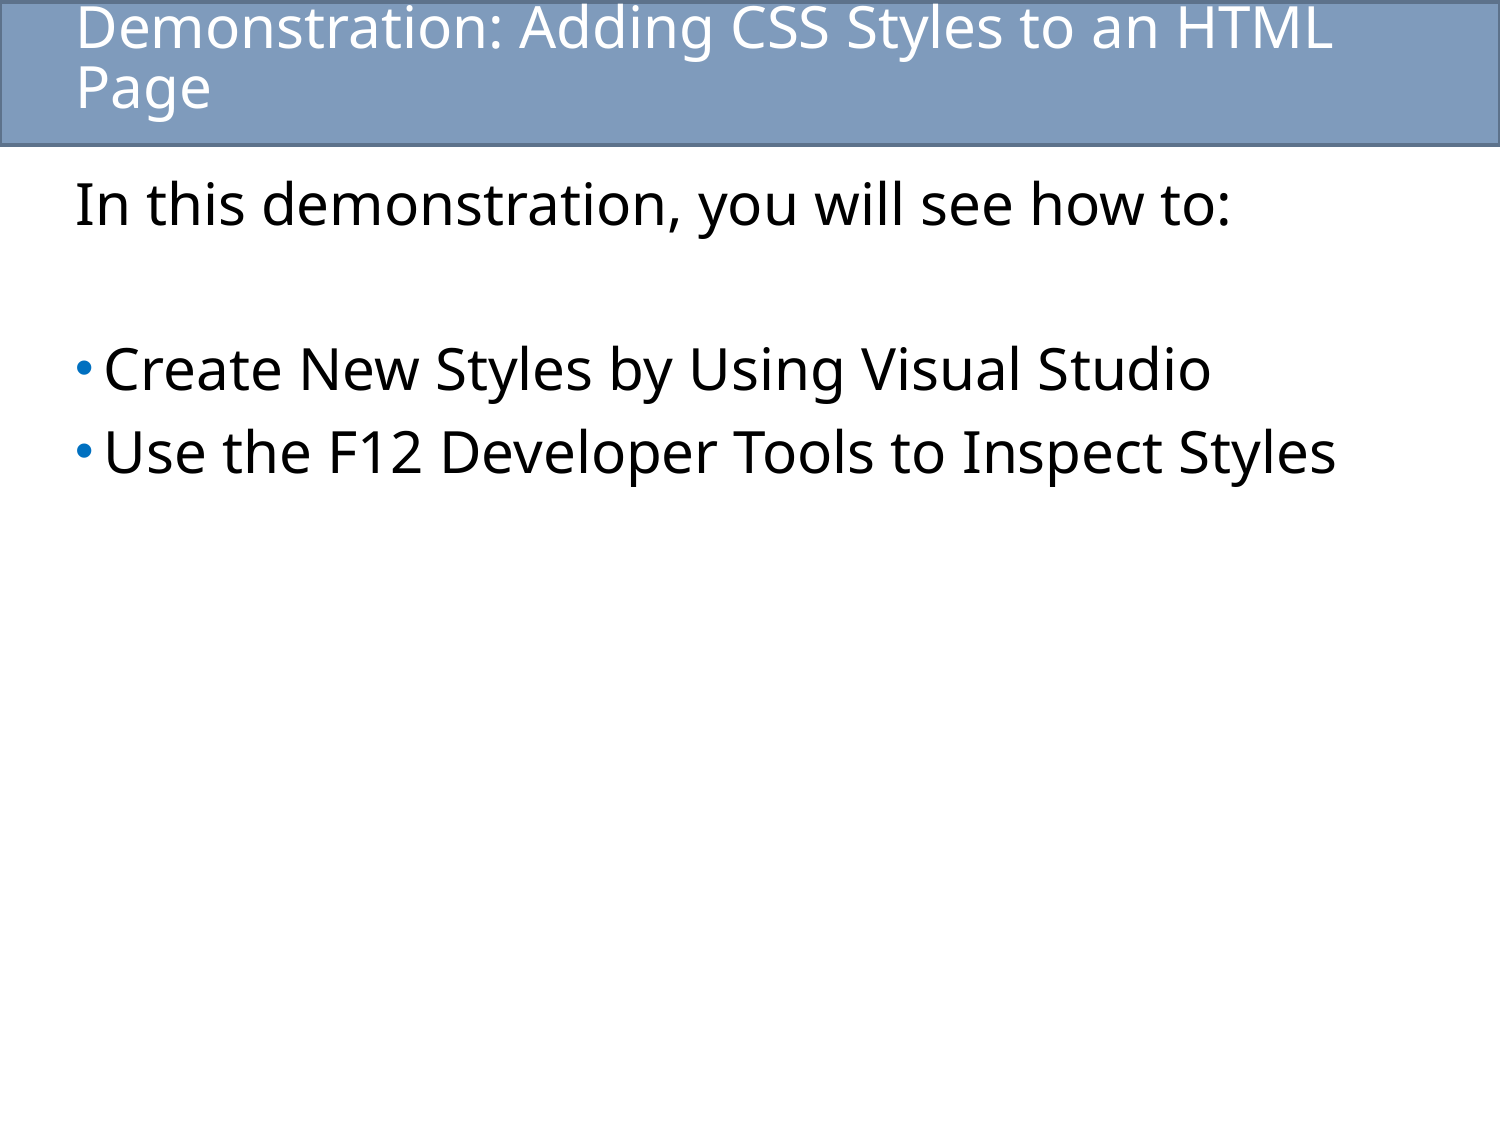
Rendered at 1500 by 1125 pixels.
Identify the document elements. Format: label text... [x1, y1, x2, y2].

title Demonstration: Adding CSS Styles to an HTML Page [75, 0, 1483, 122]
text_box In this demonstration, you will see how to: Create New Styles by Using Visual Studio Use the F12 Developer Tools to Inspect Styles [75, 167, 1408, 1012]
